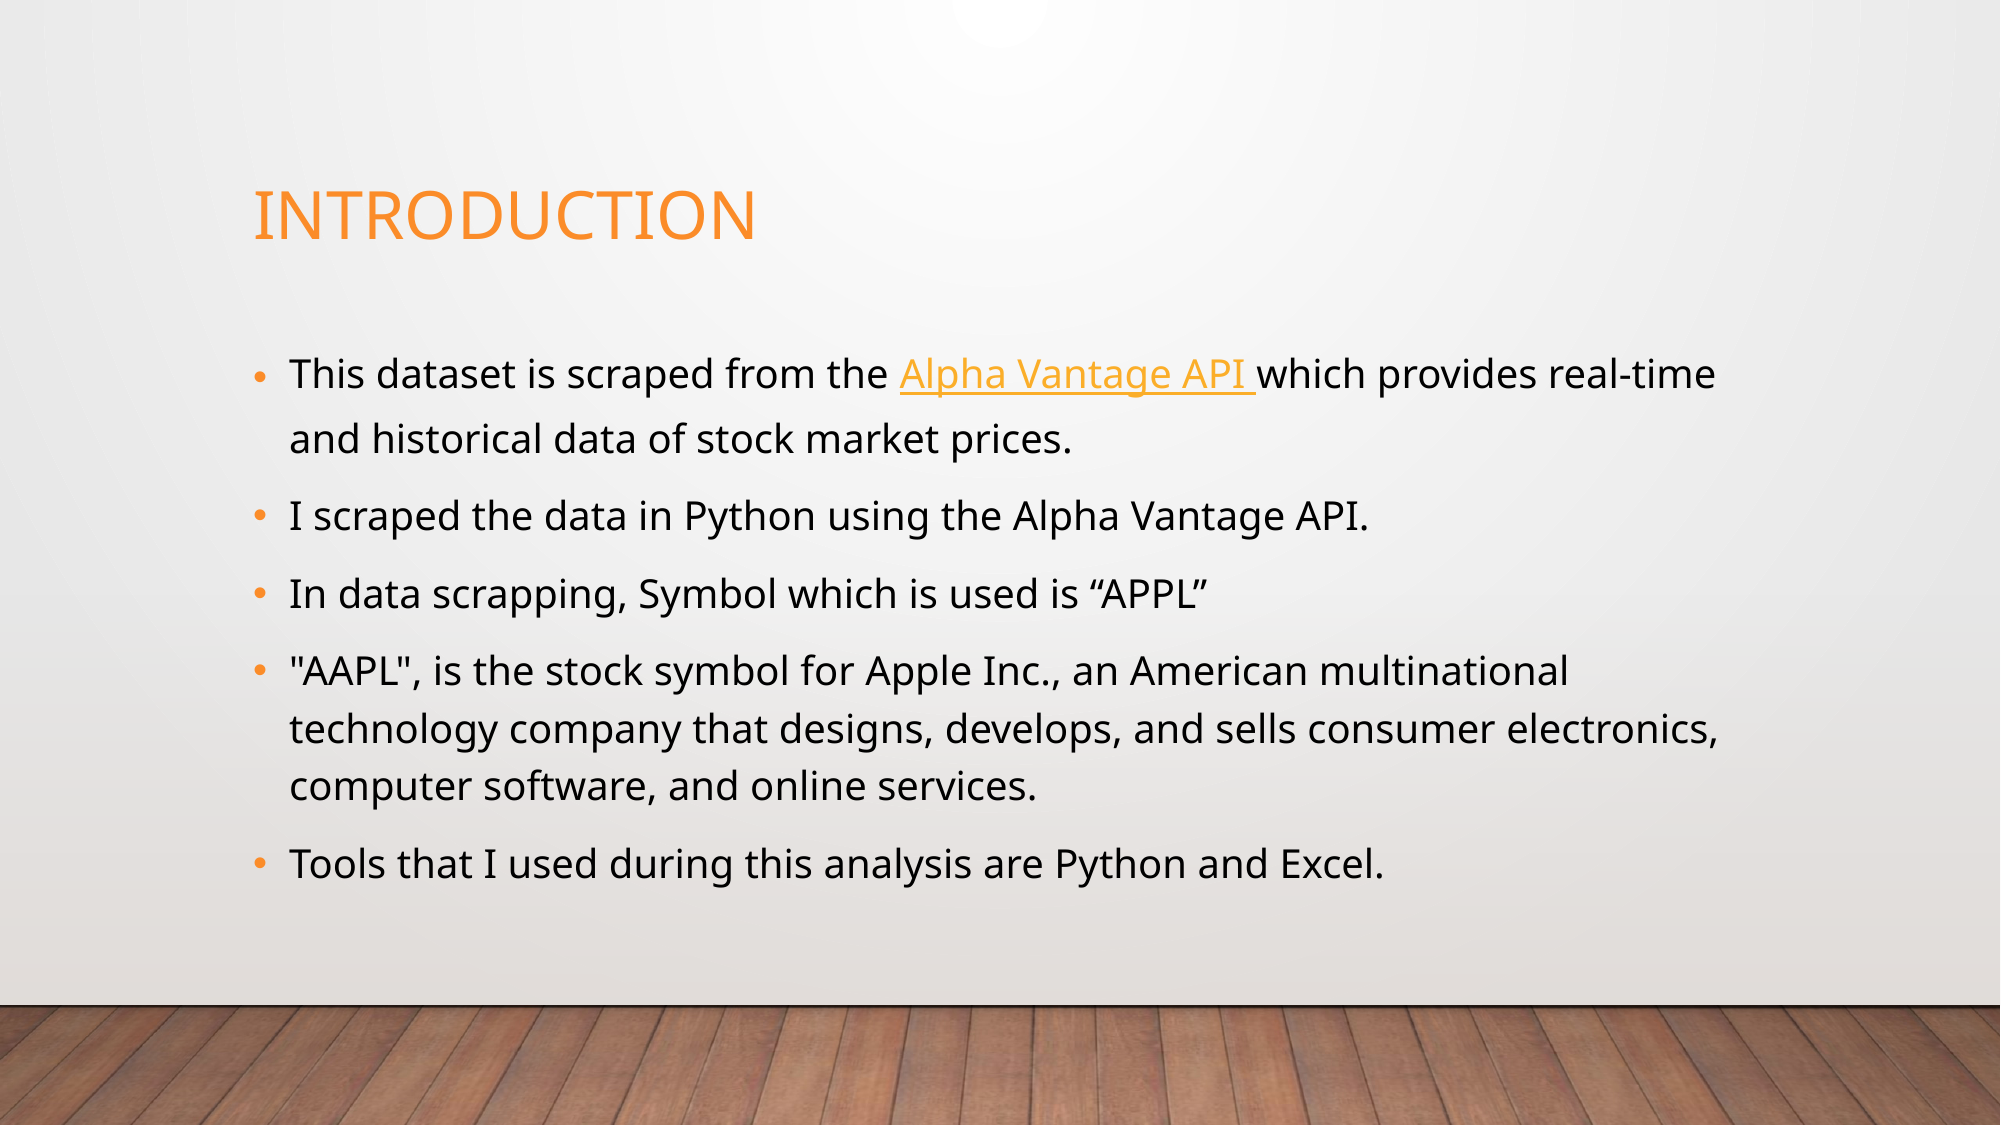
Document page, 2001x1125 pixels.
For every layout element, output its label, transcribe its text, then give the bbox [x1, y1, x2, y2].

list This dataset is scraped from the Alpha Vantage API which provides real-time and historical data of stock market prices. I scraped the data in Python using the Alpha Vantage API. In data scrapping, Symbol which is used is “APPL” "AAPL", is the stock symbol for Apple Inc., an American multinational technology company that designs, develops, and sells consumer electronics, computer software, and online services. Tools that I used during this analysis are Python and Excel. [238, 330, 1763, 897]
picture [0, 1005, 2000, 1125]
title Introduction [238, 131, 1763, 305]
